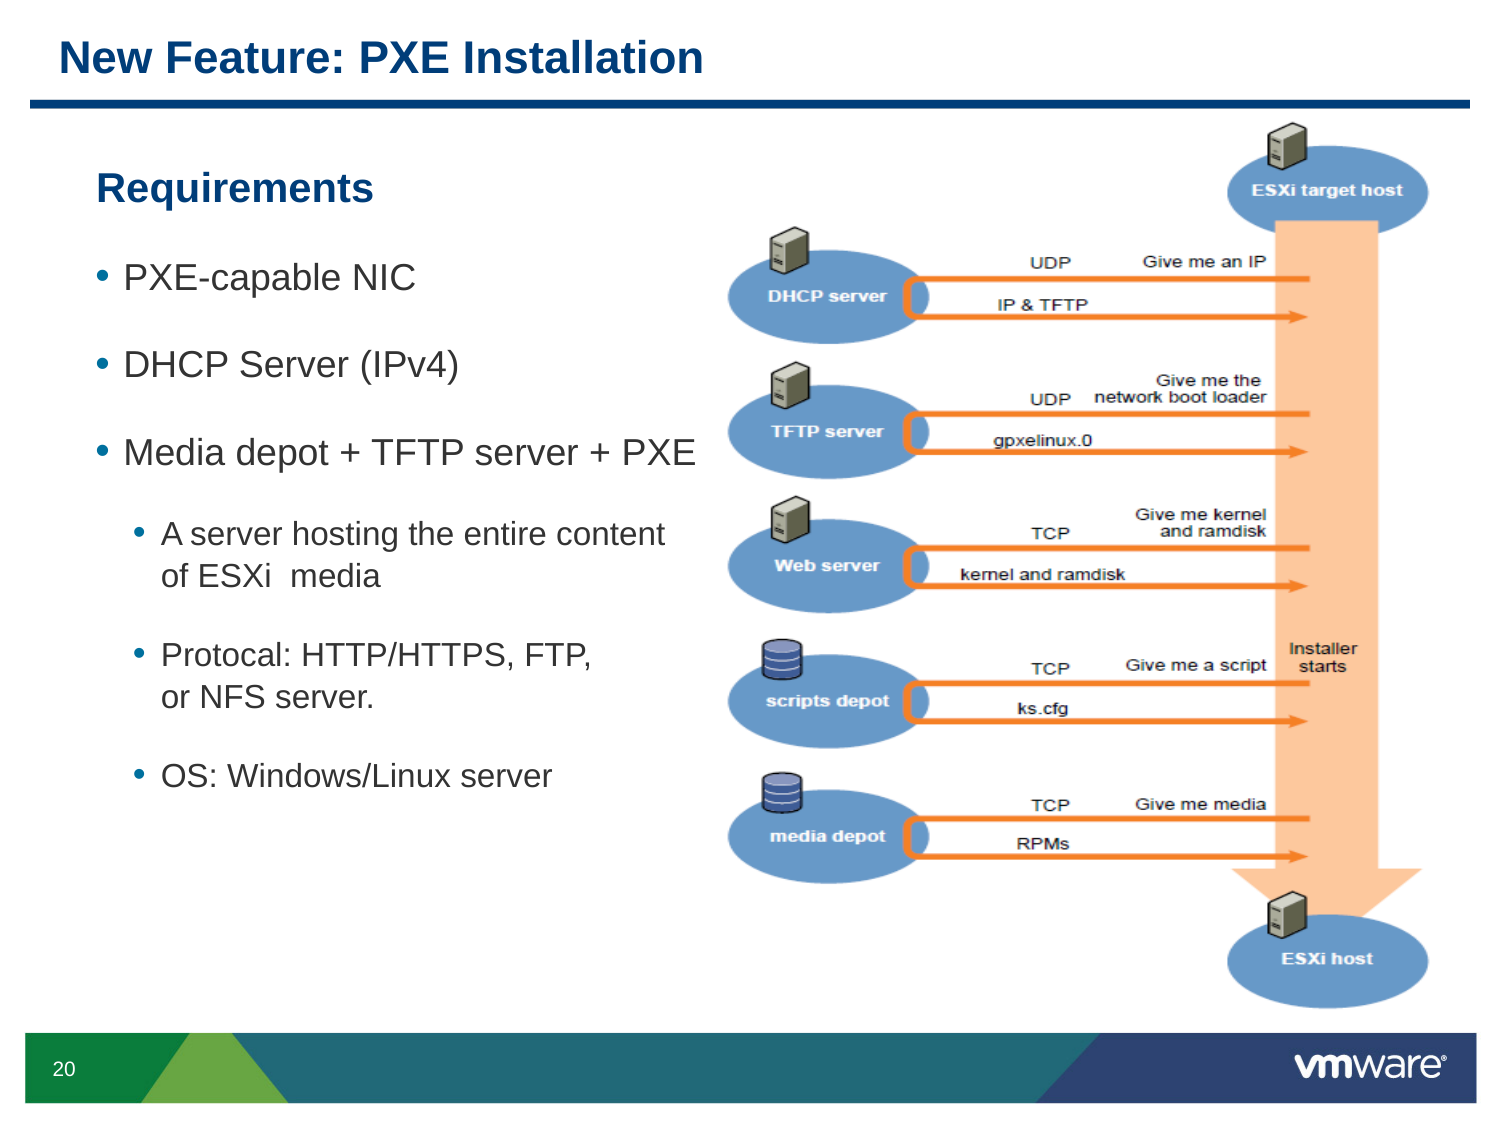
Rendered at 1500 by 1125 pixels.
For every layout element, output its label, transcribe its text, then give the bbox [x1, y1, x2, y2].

picture [0, 0, 1500, 1125]
list Requirements PXE-capable NIC DHCP Server (IPv4) Media depot + TFTP server + PXE A server hosting the entire content of ESXi media Protocal: HTTP/HTTPS, FTP, or NFS server. OS: Windows/Linux server [57, 160, 682, 983]
title New Feature: PXE Installation [58, 27, 1452, 84]
